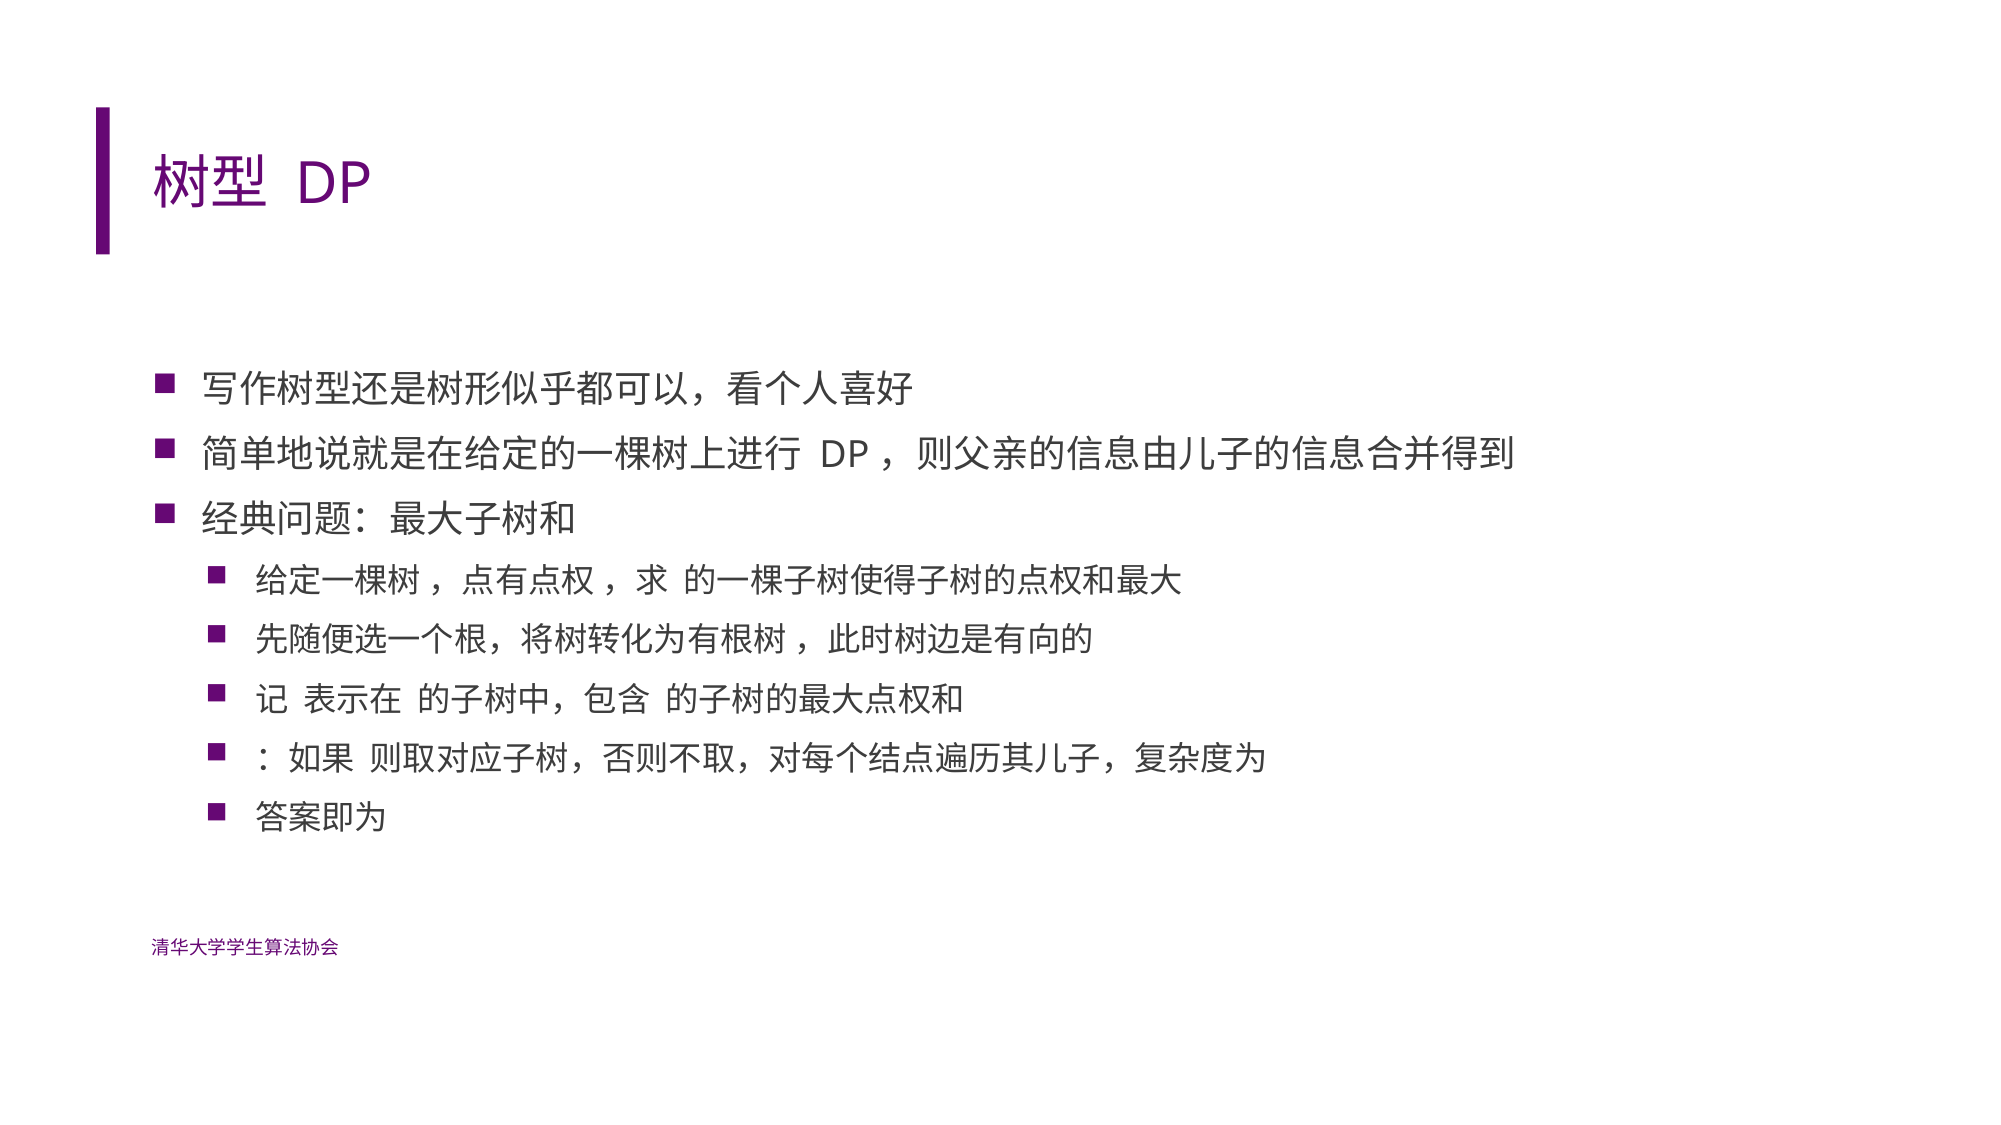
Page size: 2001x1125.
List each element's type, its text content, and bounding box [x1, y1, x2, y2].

title 树型 DP [137, 97, 1863, 264]
footer 清华大学学生算法协会 [136, 917, 1217, 978]
